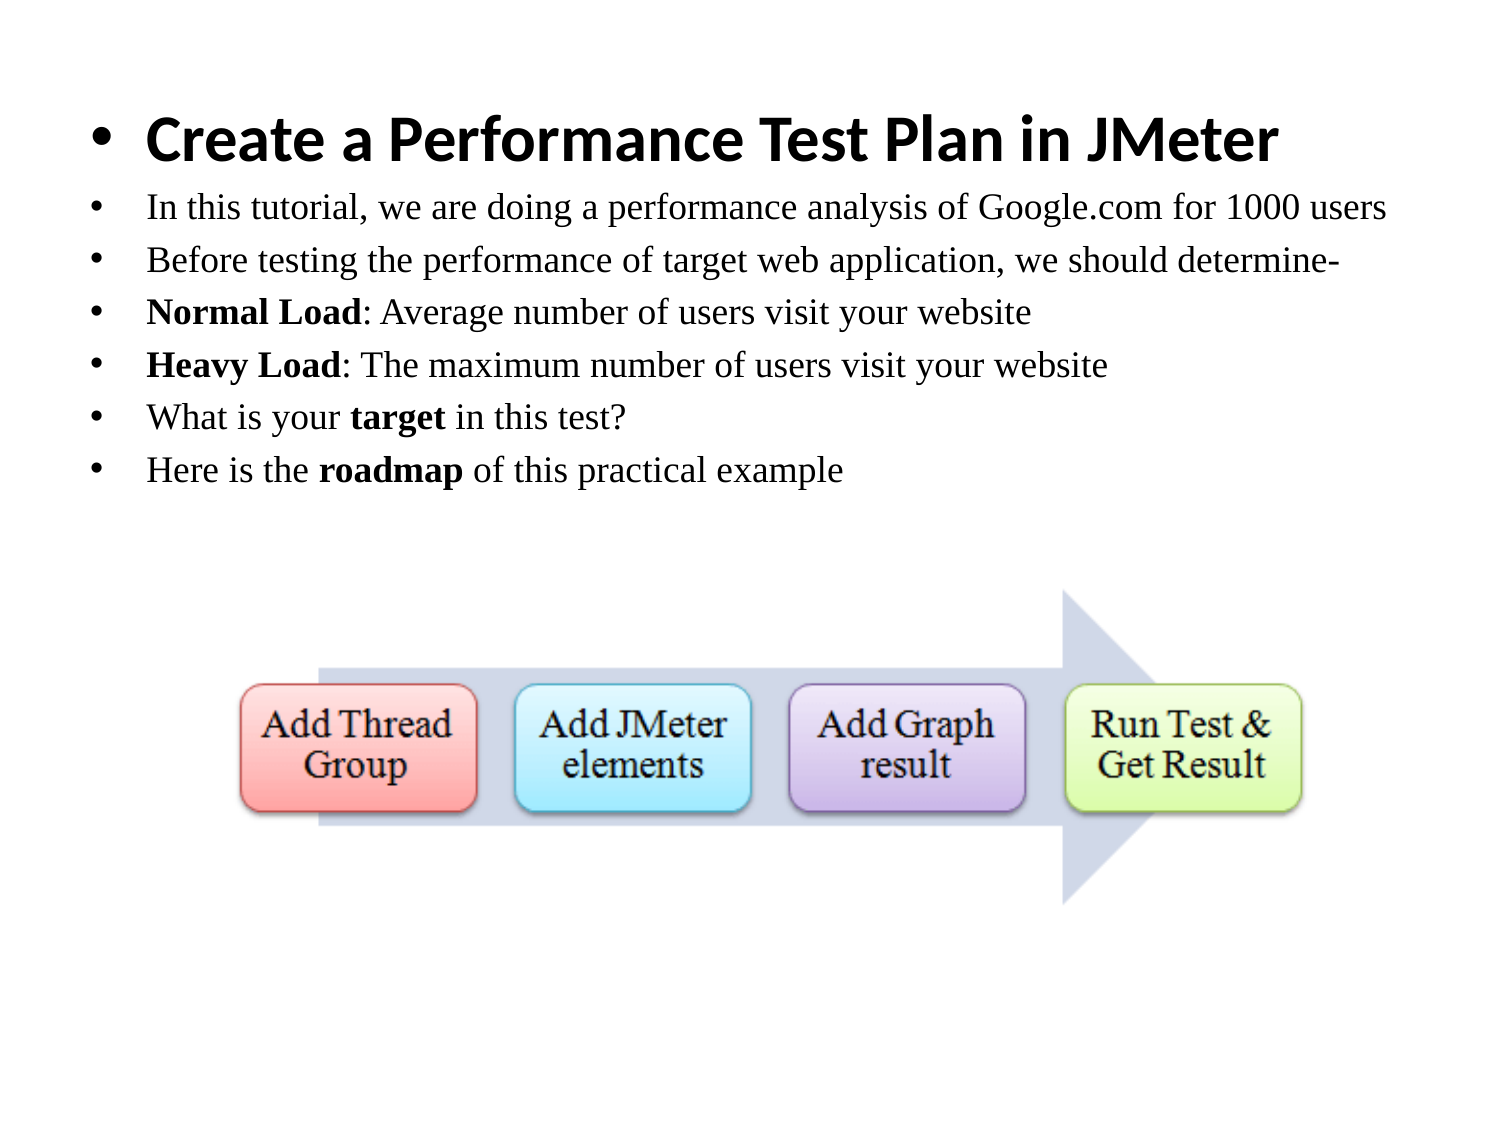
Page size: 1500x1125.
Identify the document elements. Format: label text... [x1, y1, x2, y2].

list Create a Performance Test Plan in JMeter In this tutorial, we are doing a performance analysis of Google.com for 1000 users Before testing the performance of target web application, we should determine- Normal Load: Average number of users visit your website Heavy Load: The maximum number of users visit your website What is your target in this test? Here is the roadmap of this practical example [75, 87, 1425, 1005]
picture [224, 574, 1323, 913]
